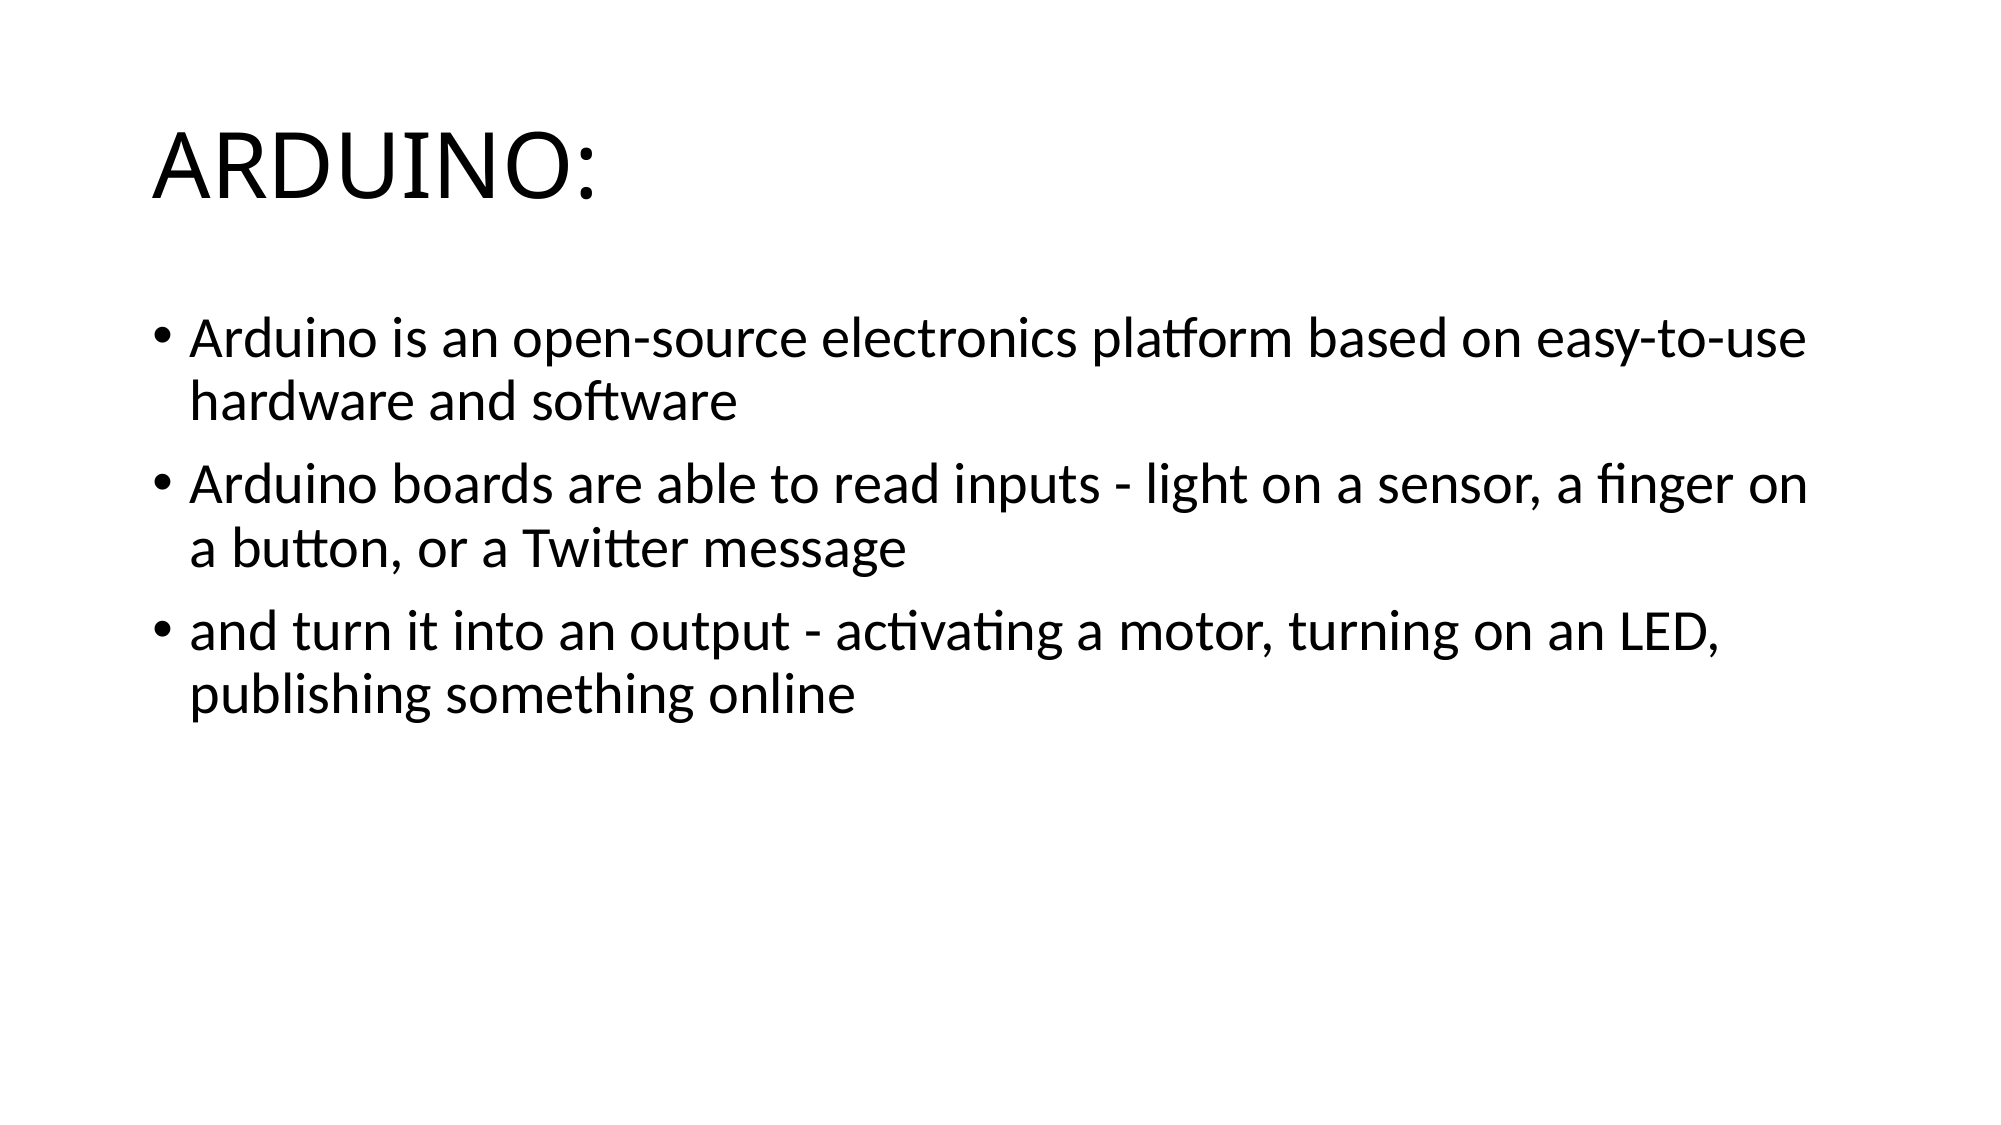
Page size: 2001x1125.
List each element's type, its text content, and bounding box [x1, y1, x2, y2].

list Arduino is an open-source electronics platform based on easy-to-use hardware and software Arduino boards are able to read inputs - light on a sensor, a finger on a button, or a Twitter message and turn it into an output - activating a motor, turning on an LED, publishing something online [137, 299, 1863, 1014]
title ARDUINO: [137, 59, 1863, 278]
